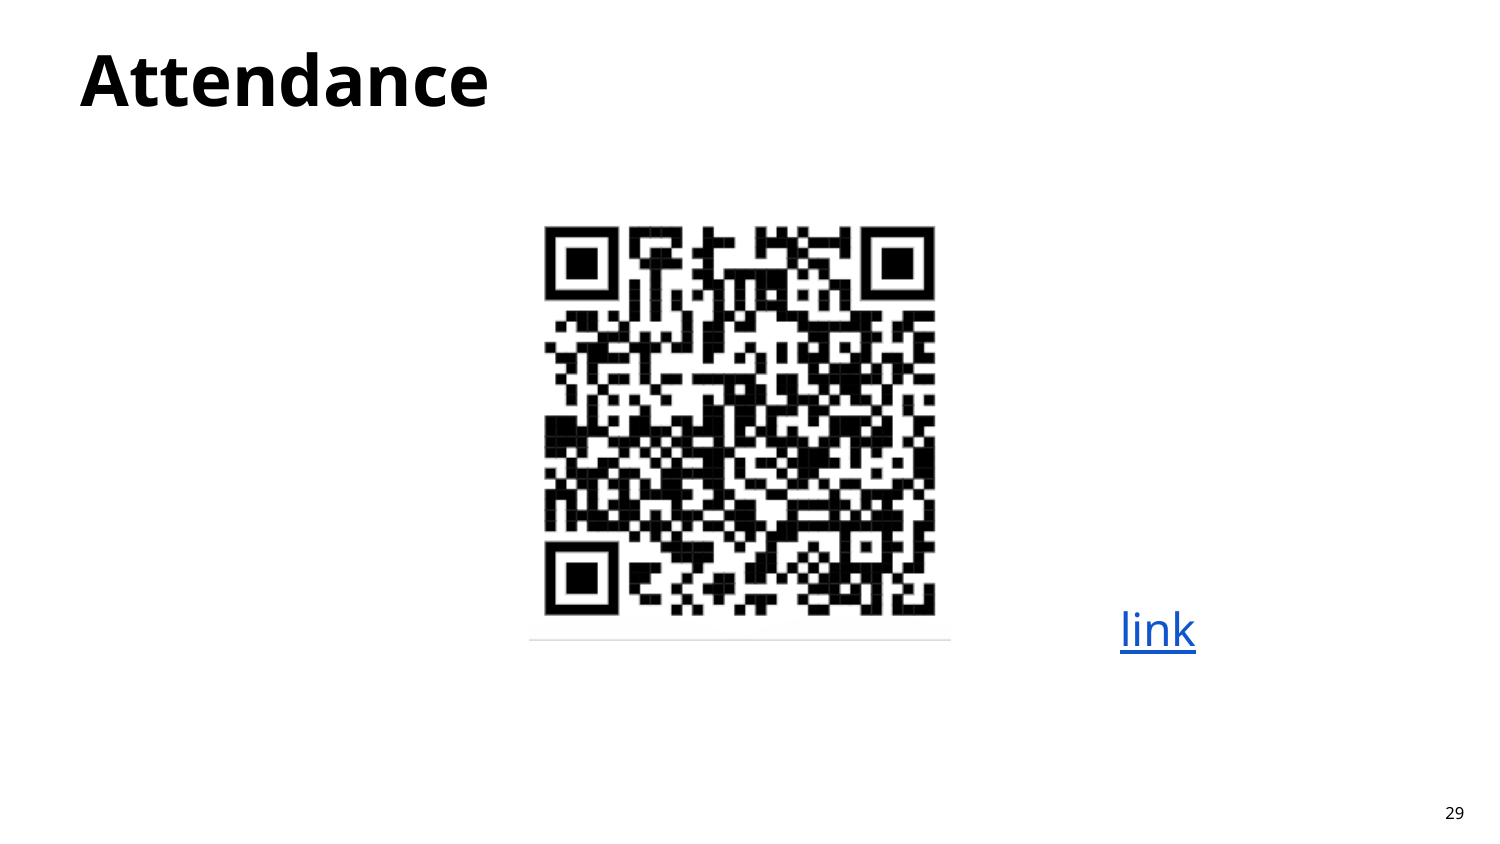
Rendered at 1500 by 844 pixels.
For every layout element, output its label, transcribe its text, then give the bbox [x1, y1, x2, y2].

picture [529, 202, 951, 641]
slide_number 29 [1410, 791, 1500, 838]
list link [1090, 576, 1222, 656]
title Attendance [65, 20, 1299, 126]
